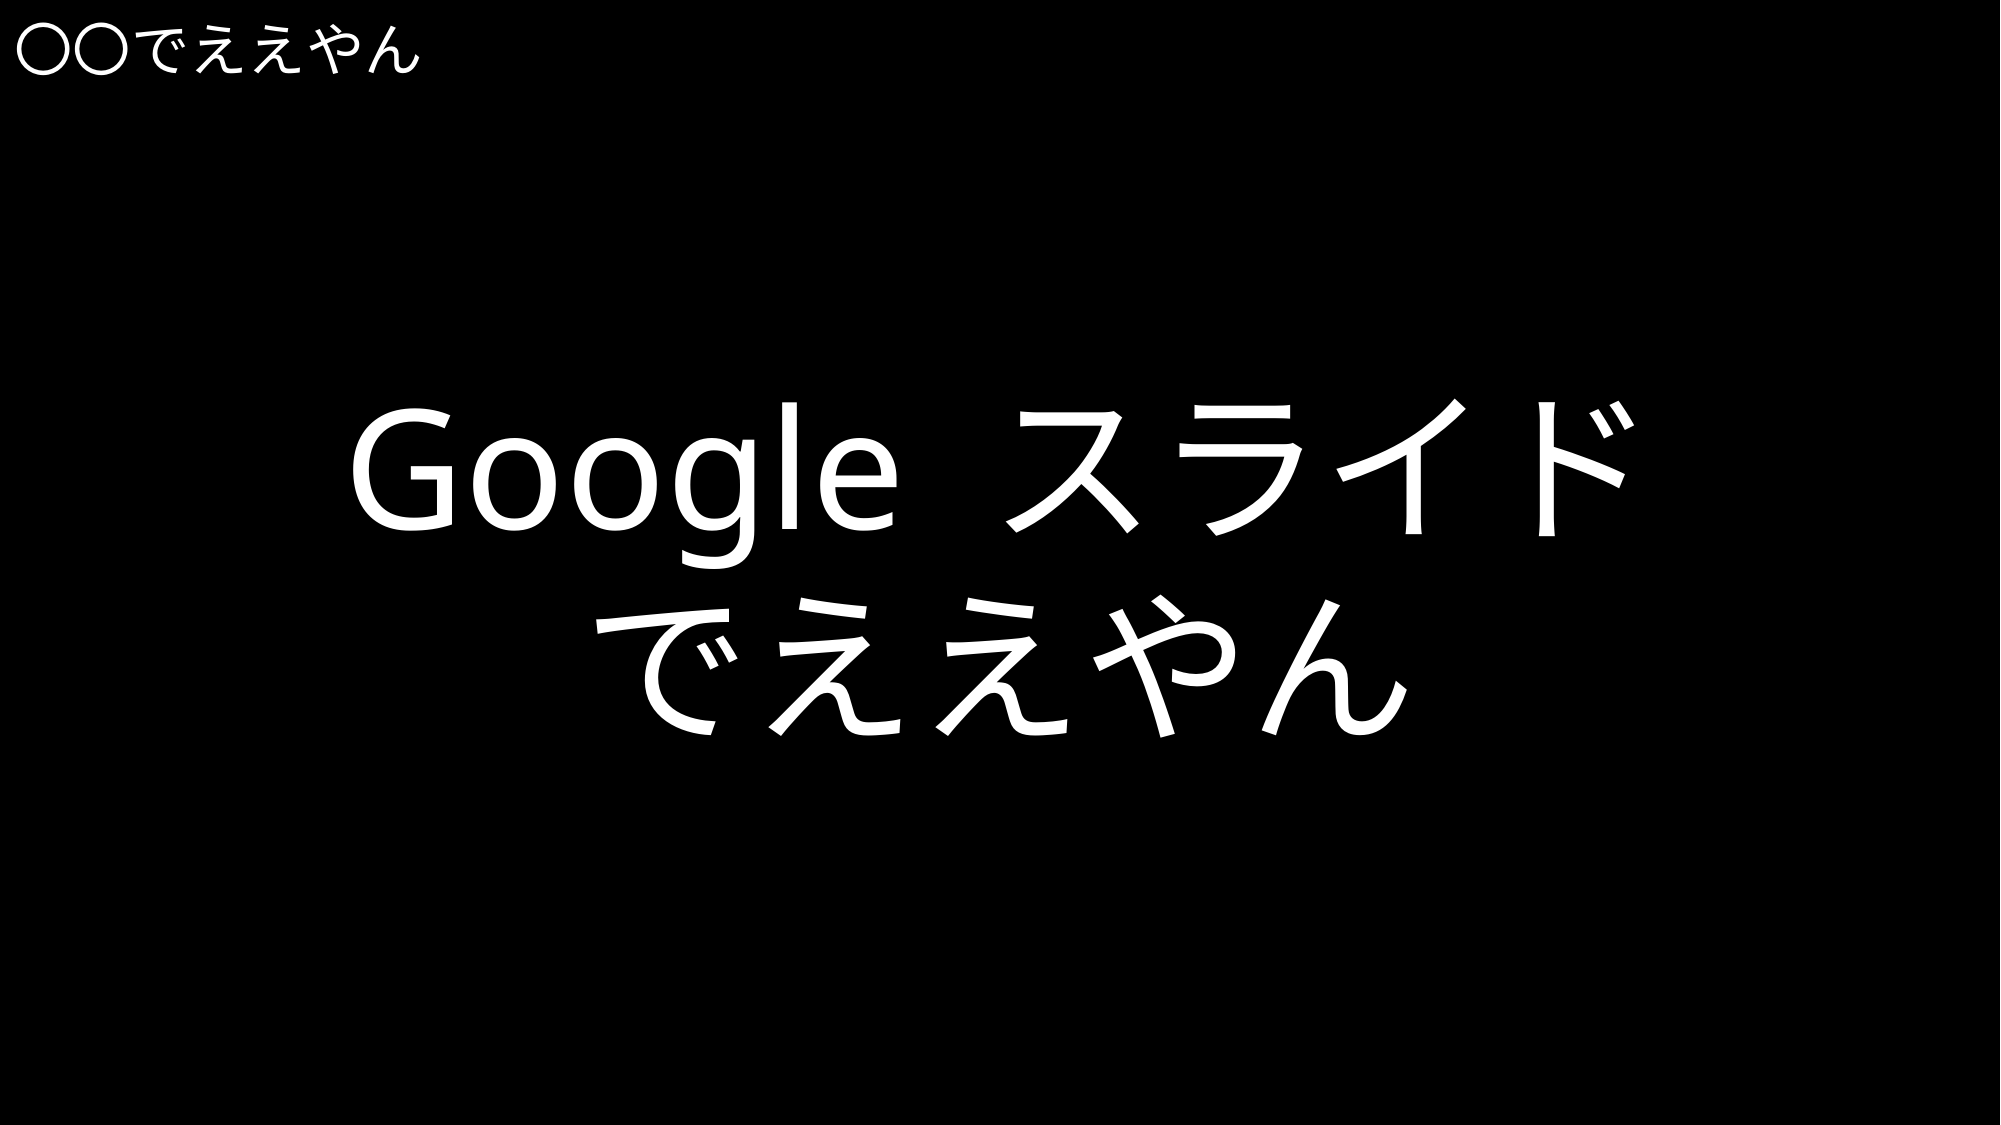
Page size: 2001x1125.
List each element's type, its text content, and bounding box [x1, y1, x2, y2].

text_box 〇〇でええやん [0, 5, 1590, 91]
text_box Google スライド でええやん [204, 355, 1795, 770]
